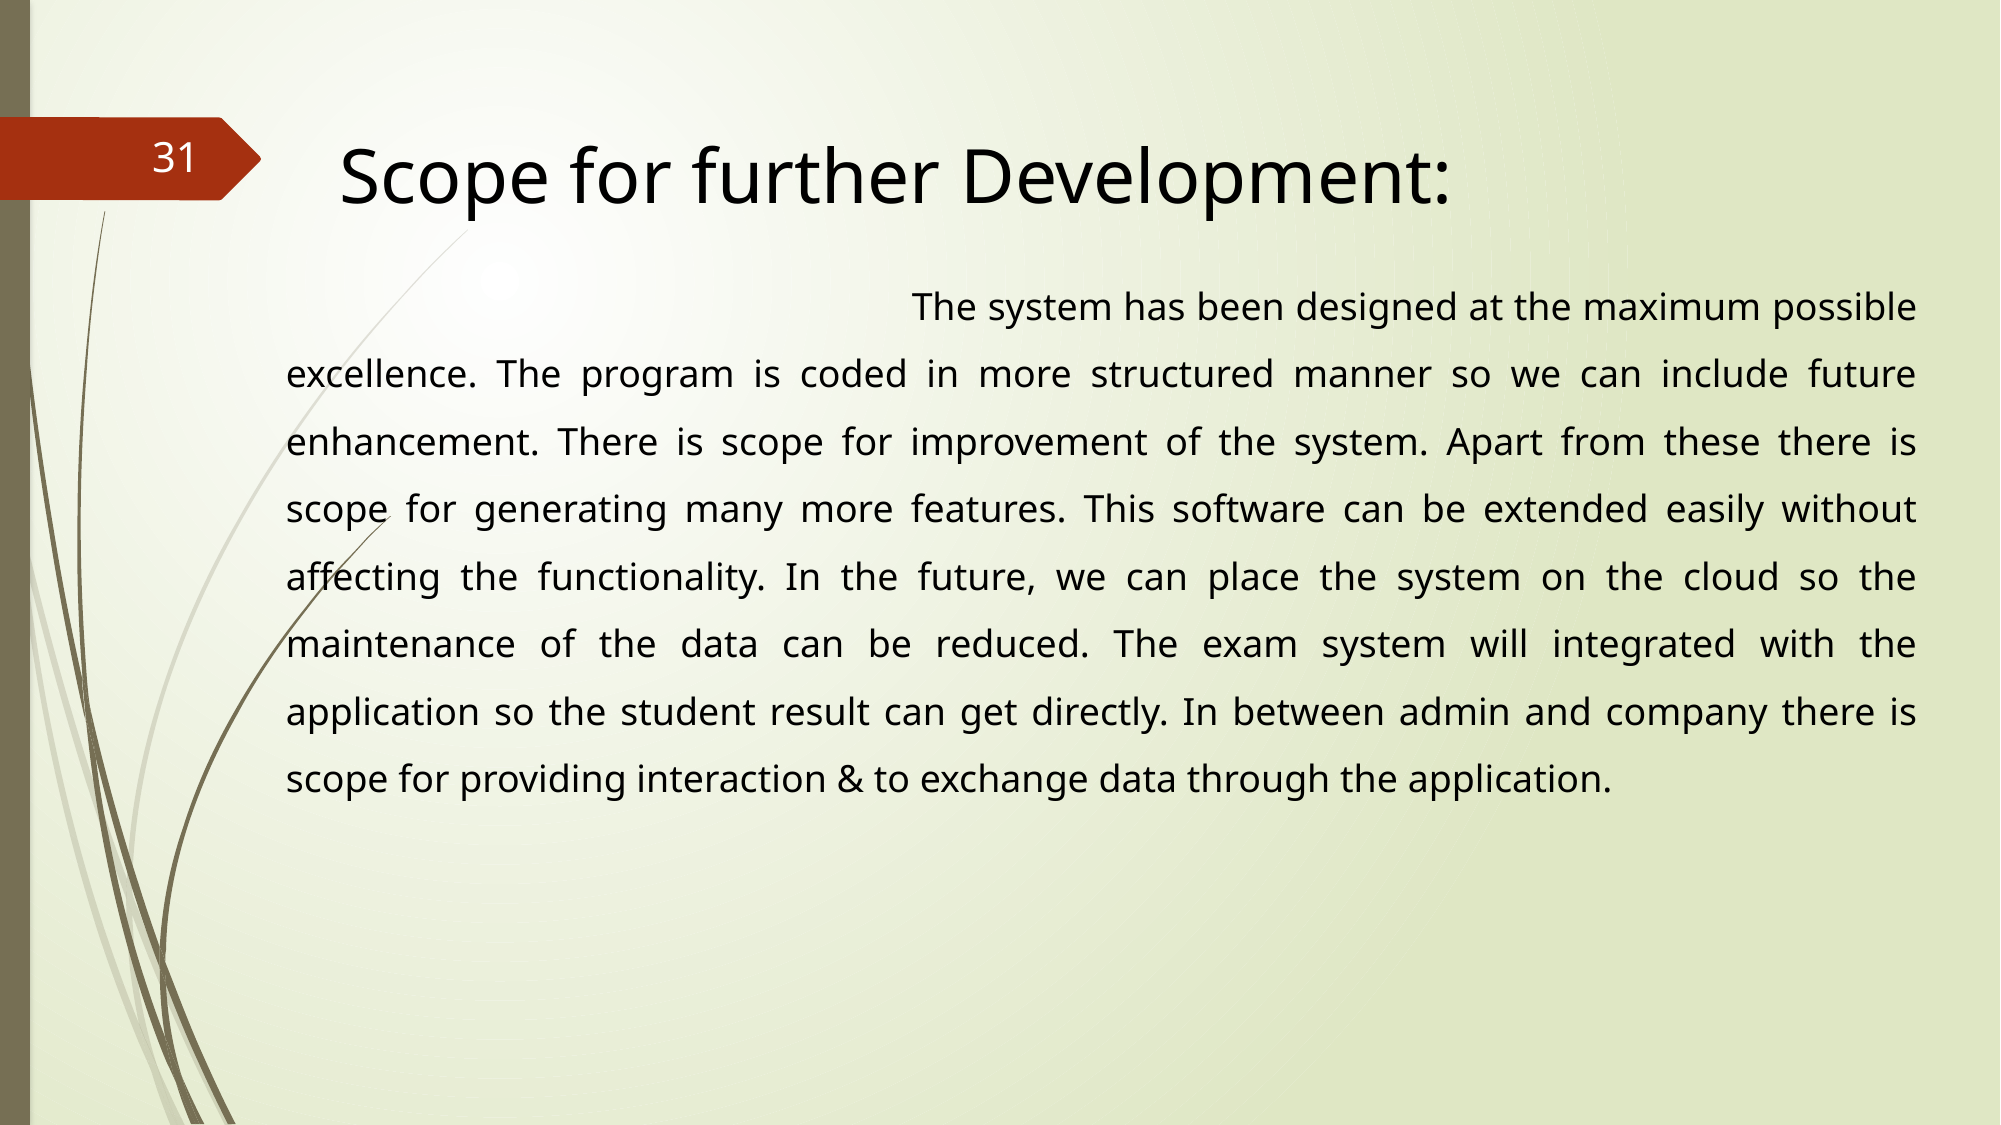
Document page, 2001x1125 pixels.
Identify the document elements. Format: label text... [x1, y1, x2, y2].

text_box The system has been designed at the maximum possible excellence. The program is coded in more structured manner so we can include future enhancement. There is scope for improvement of the system. Apart from these there is scope for generating many more features. This software can be extended easily without affecting the functionality. In the future, we can place the system on the cloud so the maintenance of the data can be reduced. The exam system will integrated with the application so the student result can get directly. In between admin and company there is scope for providing interaction & to exchange data through the application. [270, 252, 1934, 808]
text_box Scope for further Development: [324, 121, 1469, 226]
slide_number 31 [87, 129, 216, 190]
